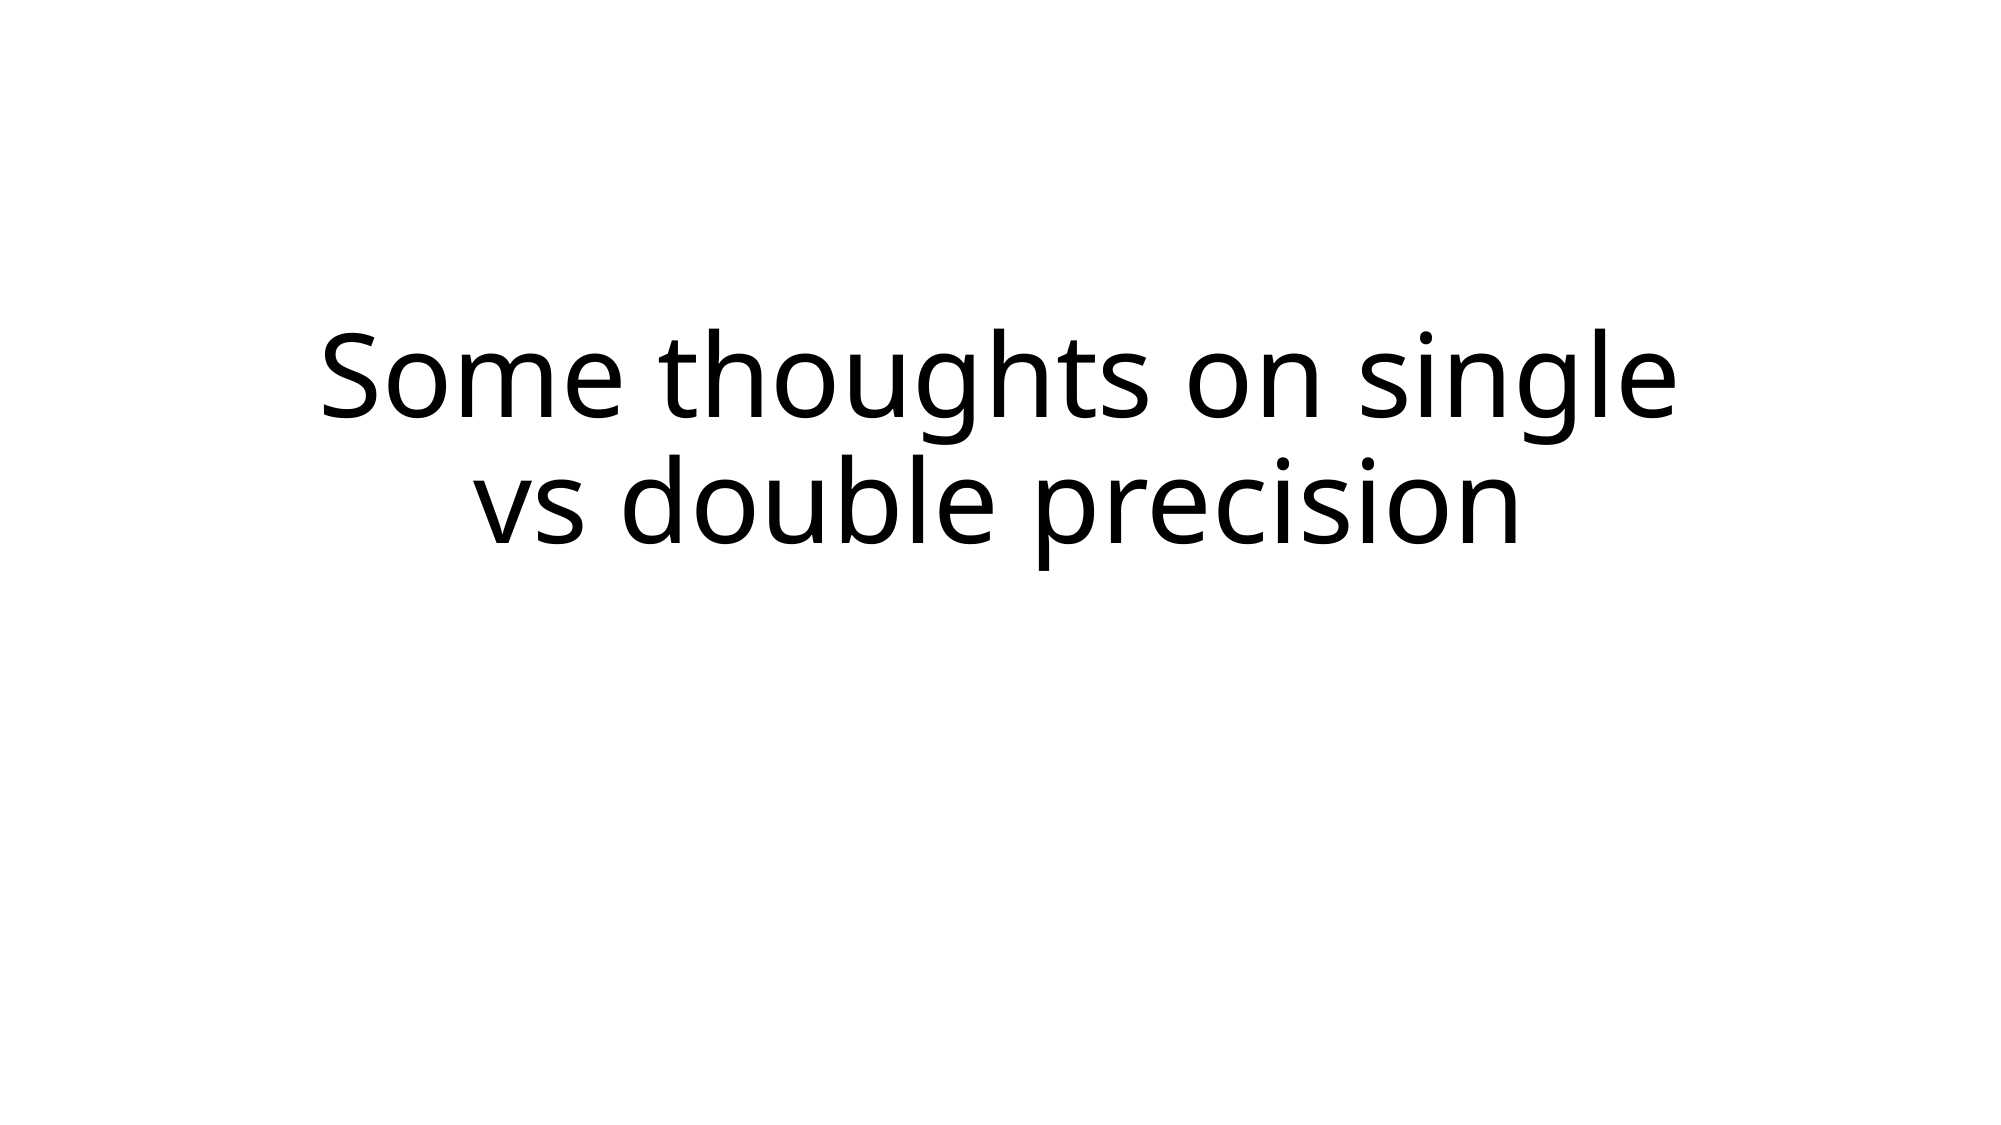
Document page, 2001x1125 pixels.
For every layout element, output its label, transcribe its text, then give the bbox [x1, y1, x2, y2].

title Some thoughts on single vs double precision [249, 184, 1750, 576]
